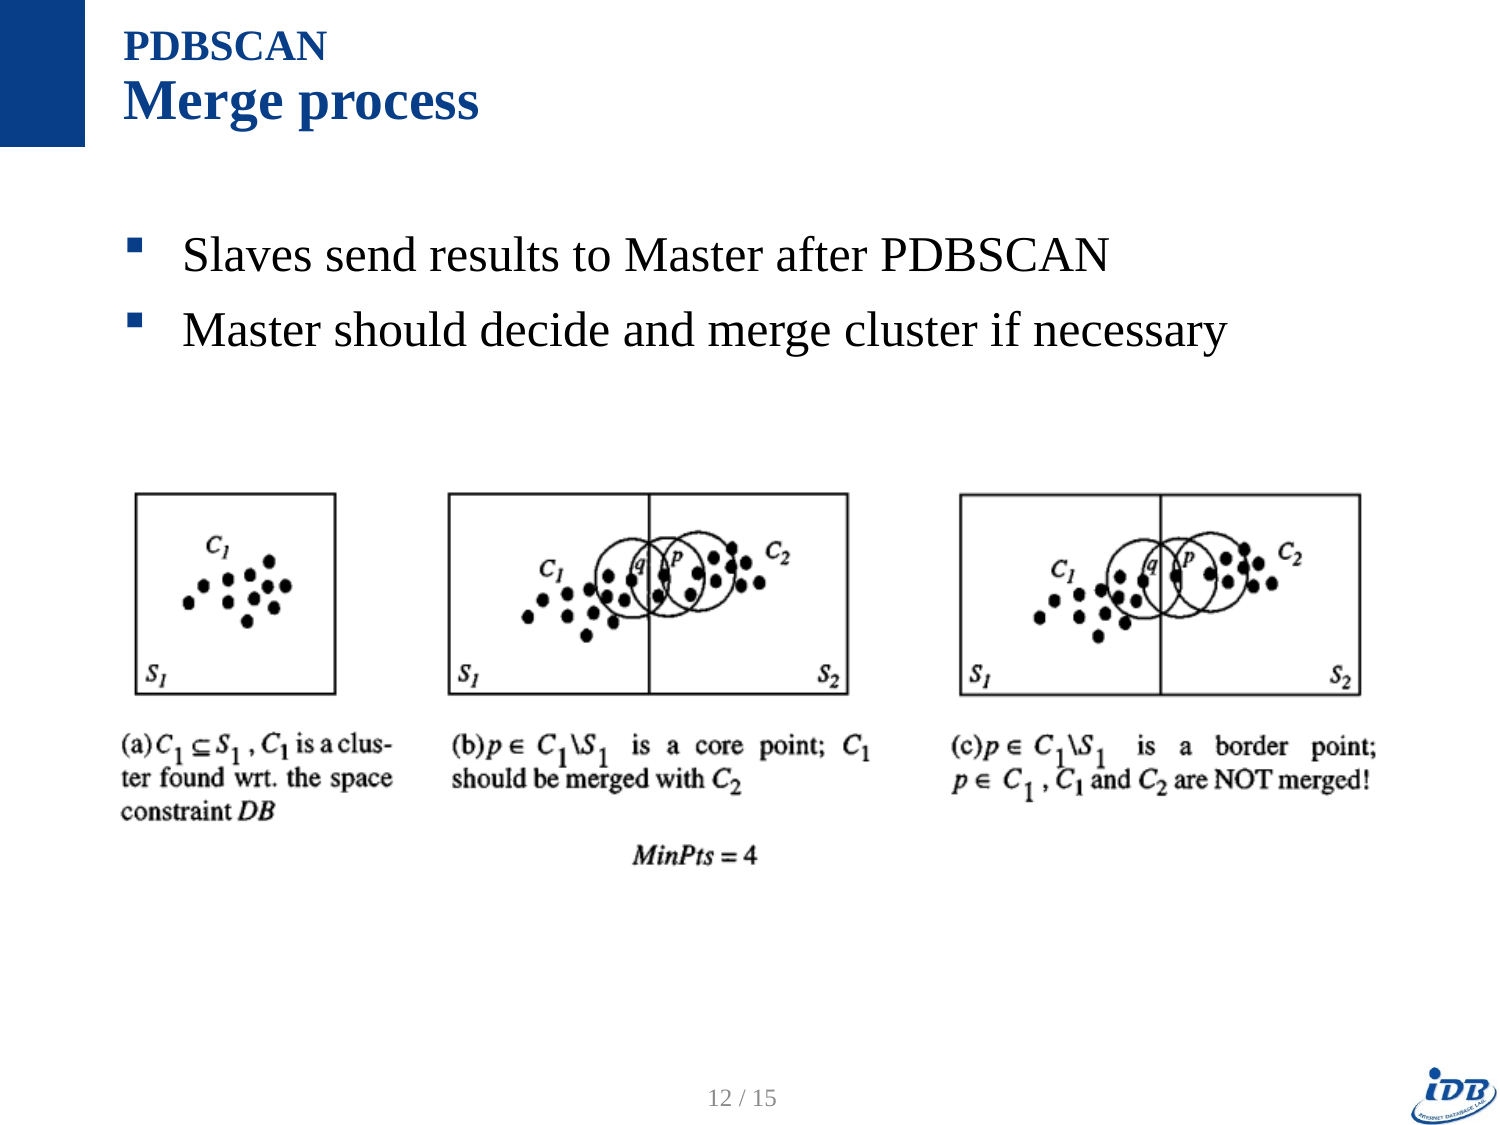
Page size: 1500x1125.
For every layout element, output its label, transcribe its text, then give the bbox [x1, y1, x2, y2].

picture [0, 0, 85, 147]
title PDBSCAN Merge process [108, 15, 1379, 140]
picture [1411, 1067, 1497, 1125]
picture [99, 474, 1385, 879]
list Slaves send results to Master after PDBSCAN Master should decide and merge cluster if necessary [108, 220, 1471, 1079]
slide_number 12 / 15 [573, 1076, 911, 1118]
